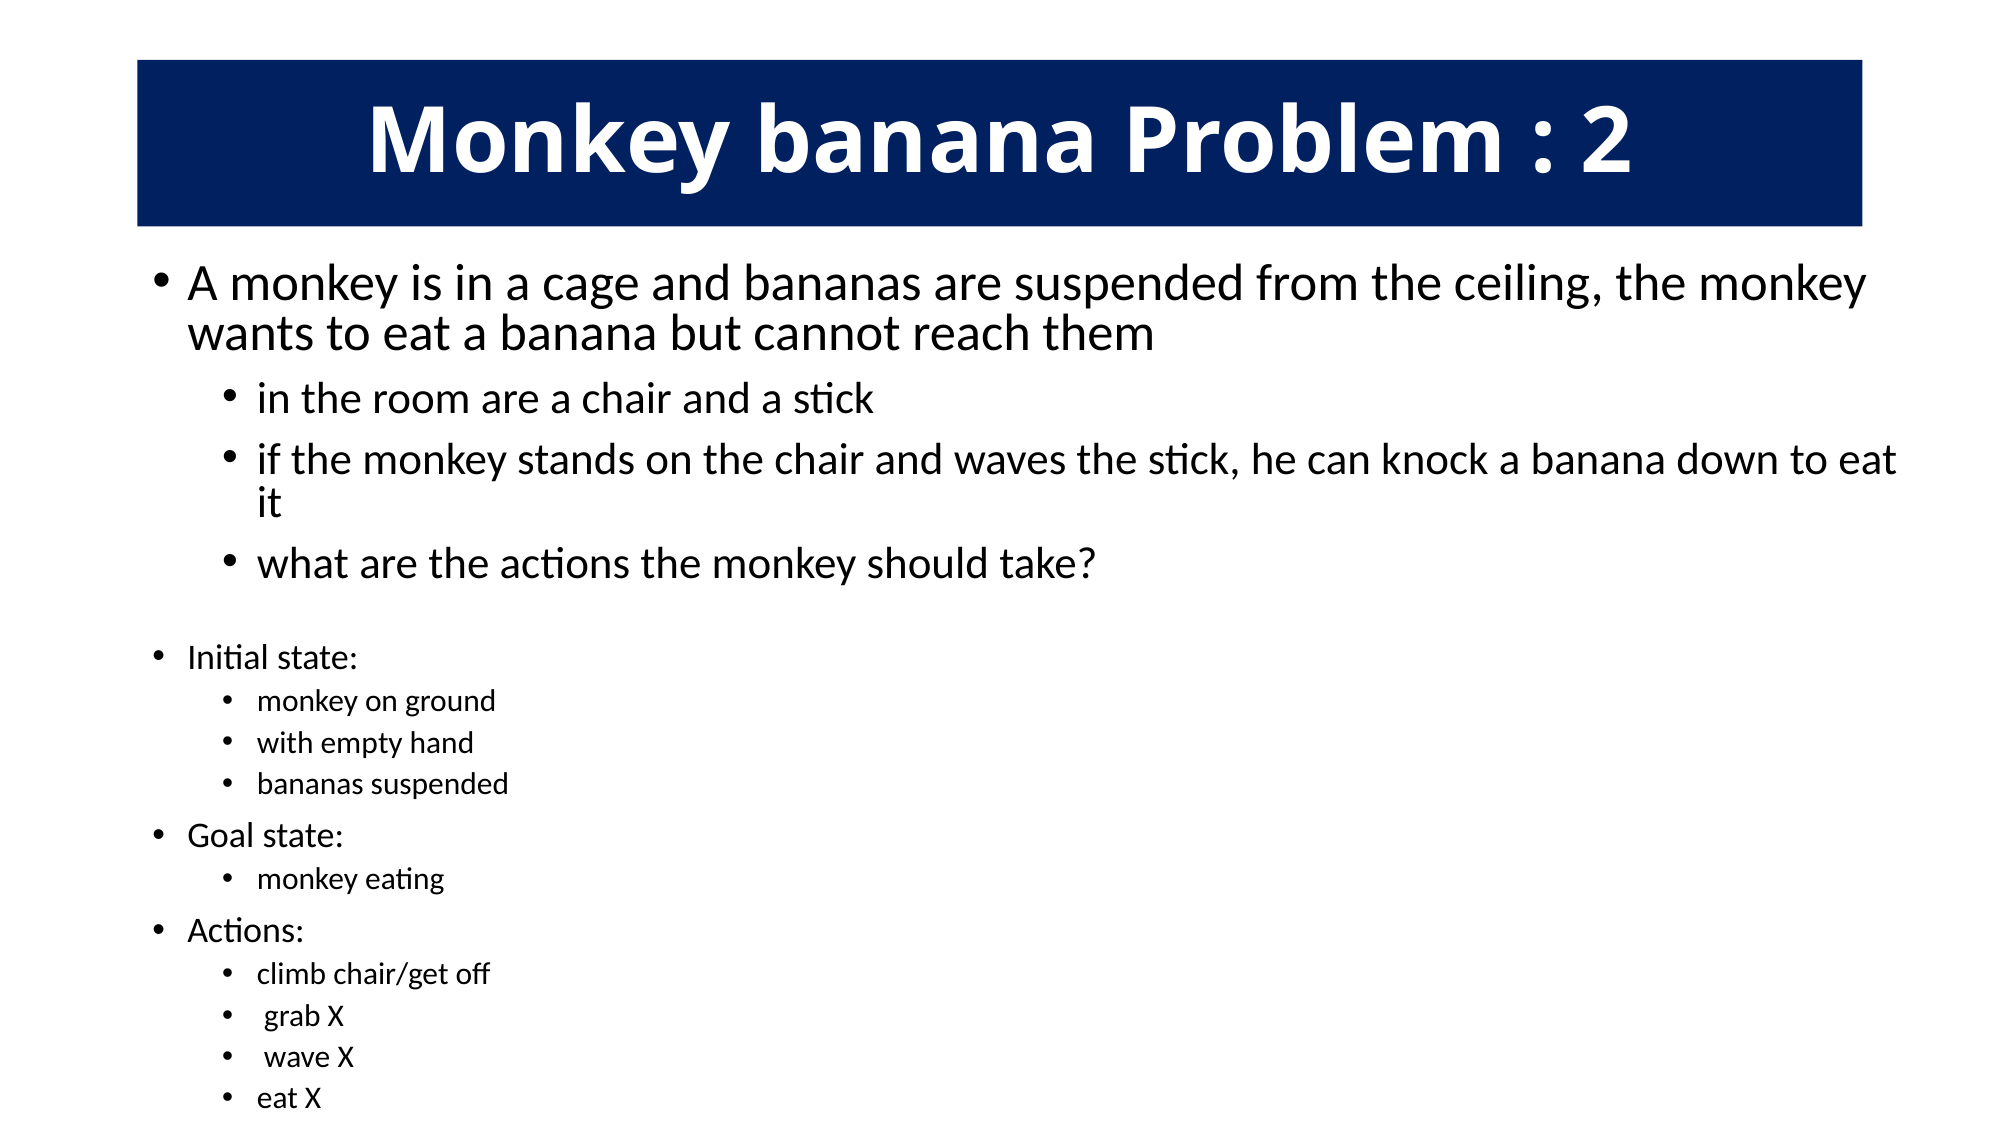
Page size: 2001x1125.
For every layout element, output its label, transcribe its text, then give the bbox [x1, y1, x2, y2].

title Monkey banana Problem : 2 [137, 59, 1863, 227]
list A monkey is in a cage and bananas are suspended from the ceiling, the monkey wants to eat a banana but cannot reach them in the room are a chair and a stick if the monkey stands on the chair and waves the stick, he can knock a banana down to eat it what are the actions the monkey should take? Initial state: monkey on ground with empty hand bananas suspended Goal state: monkey eating Actions: climb chair/get off grab X wave X eat X [137, 252, 1929, 1125]
